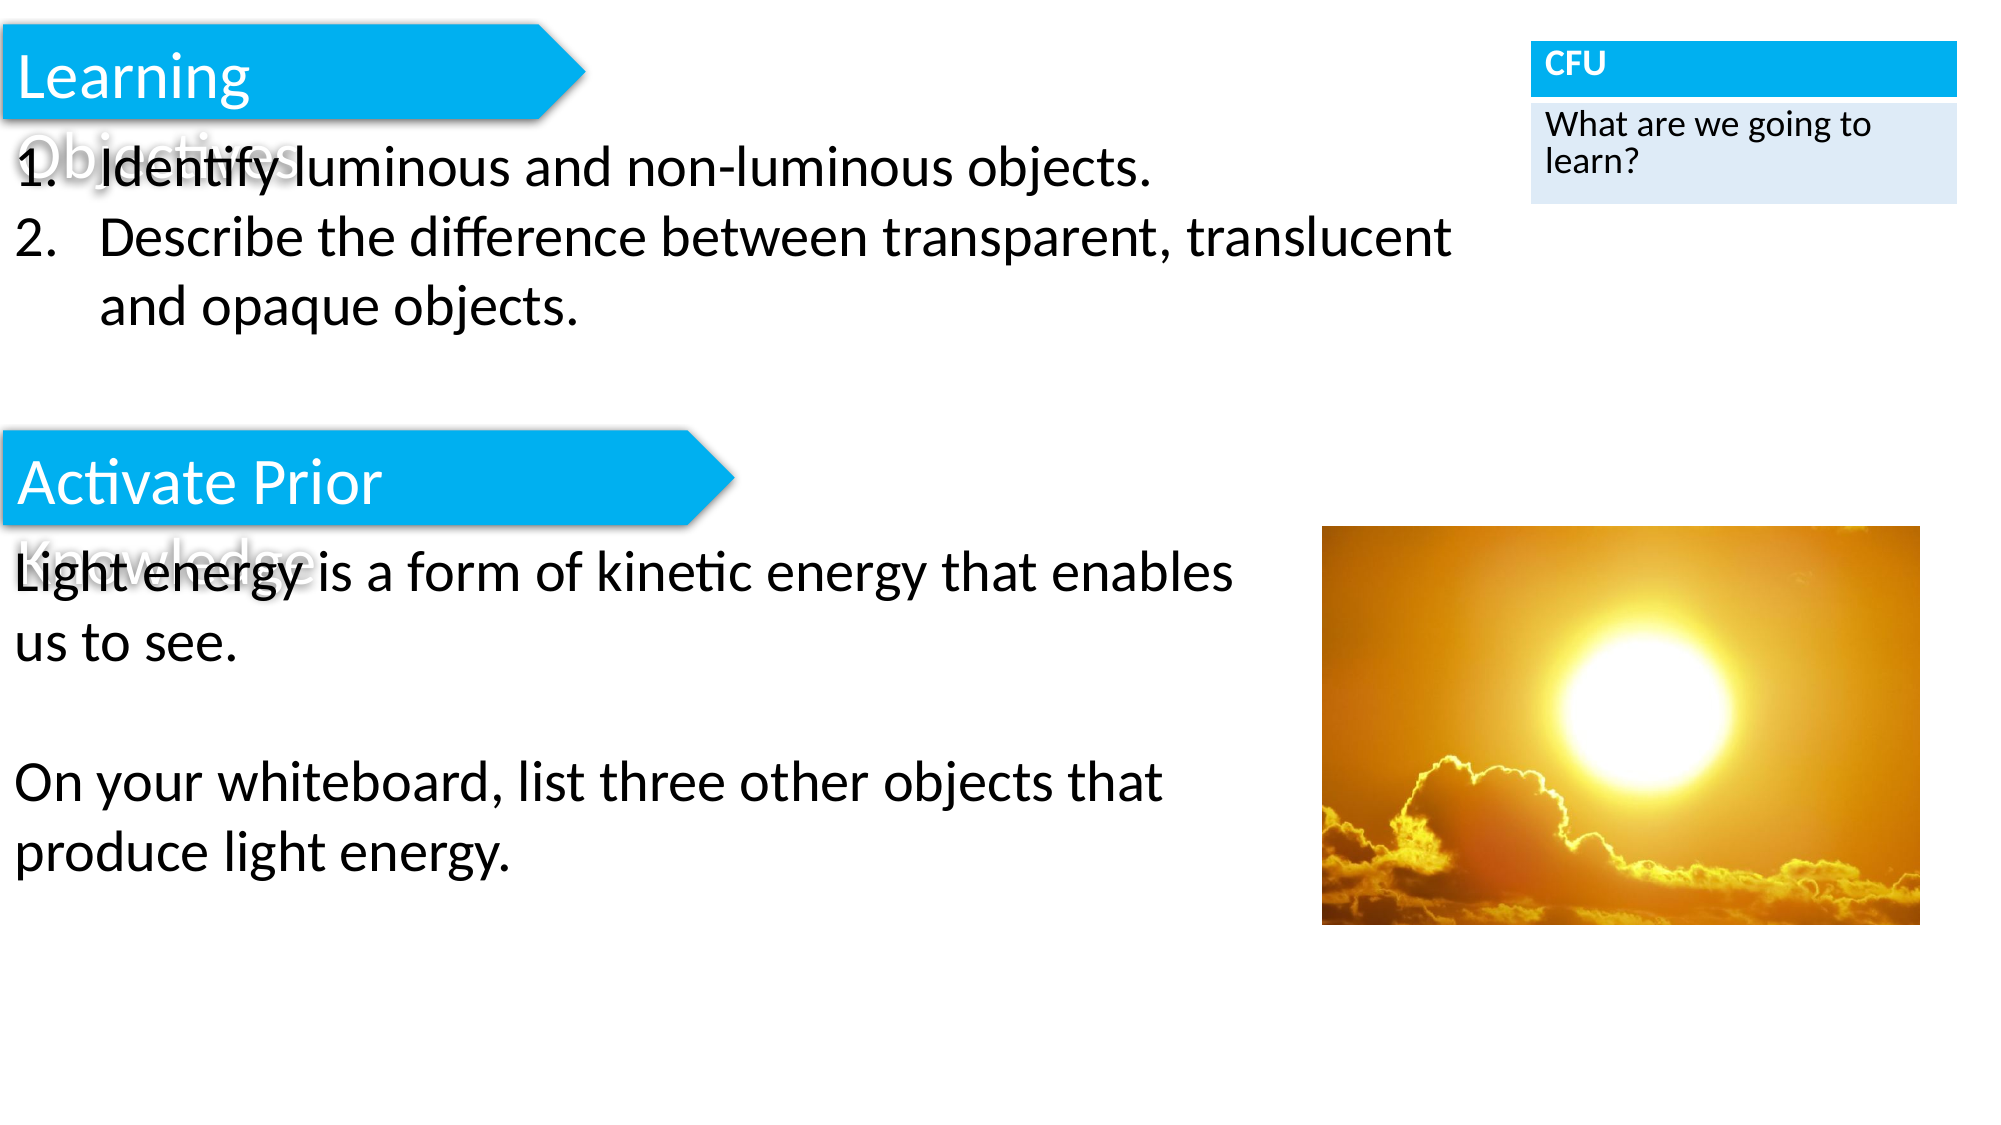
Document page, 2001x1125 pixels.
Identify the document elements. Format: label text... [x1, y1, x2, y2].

text_box Light energy is a form of kinetic energy that enables us to see. On your whiteboard, list three other objects that produce light energy. [0, 526, 1276, 891]
text_box Identify luminous and non-luminous objects. Describe the difference between transparent, translucent and opaque objects. [0, 120, 1505, 345]
text_box Learning Objectives [3, 24, 586, 119]
table_cell What are we going to learn? [1531, 103, 1957, 204]
picture [1322, 526, 1920, 925]
table_header CFU [1531, 41, 1957, 97]
text_box Activate Prior Knowledge [3, 430, 735, 526]
